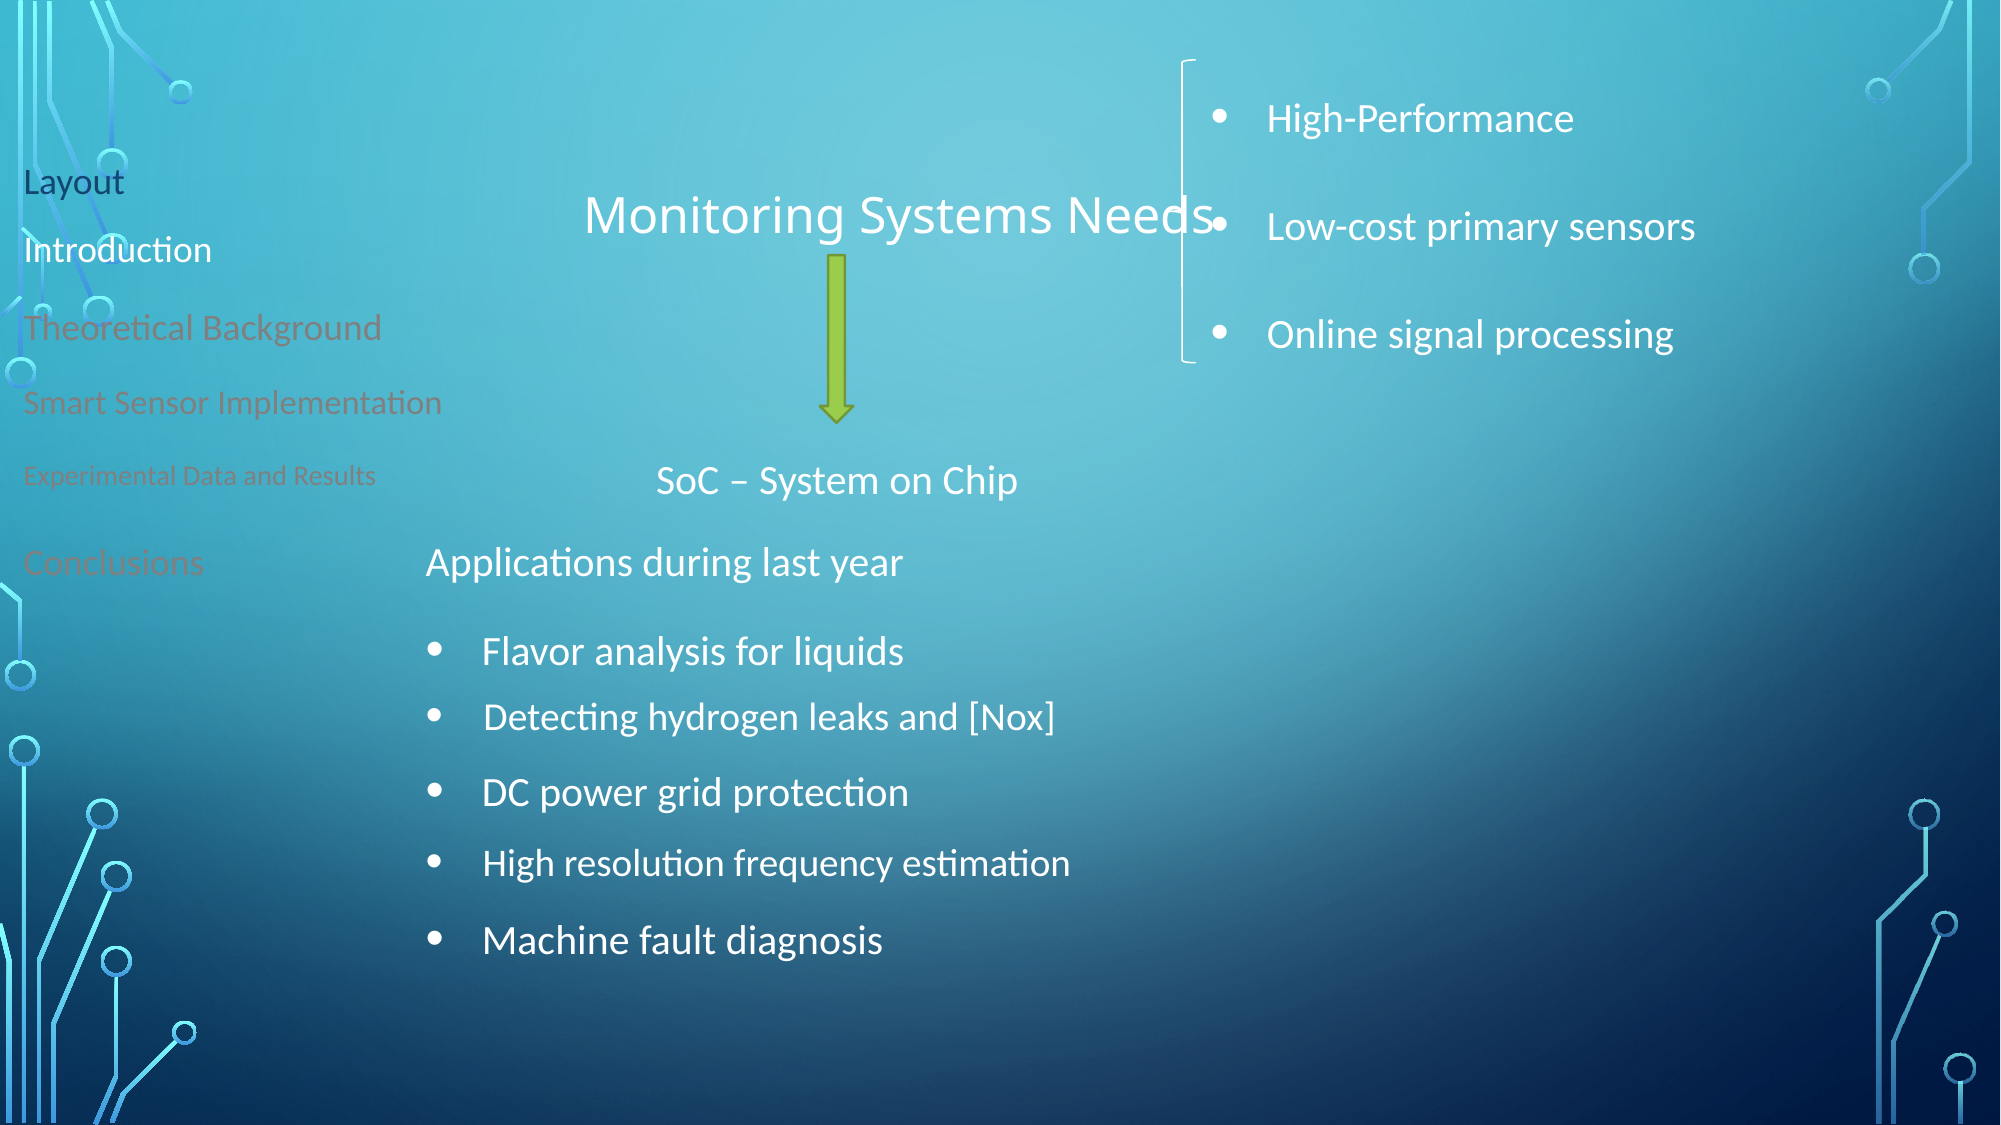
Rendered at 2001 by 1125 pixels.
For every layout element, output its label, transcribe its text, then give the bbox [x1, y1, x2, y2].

text_box Low-cost primary sensors [1195, 181, 1802, 260]
text_box Machine fault diagnosis [410, 895, 1095, 974]
text_box Introduction [8, 219, 459, 286]
text_box [818, 253, 855, 424]
text_box Experimental Data and Results [8, 442, 459, 521]
text_box Layout [8, 140, 615, 219]
text_box Conclusions [8, 521, 459, 600]
text_box Smart Sensor Implementation [8, 364, 459, 442]
text_box Online signal processing [1195, 289, 1802, 368]
list Monitoring Systems Needs [568, 16, 1766, 398]
text_box Applications during last year [410, 517, 1017, 596]
text_box High-Performance [1195, 72, 1802, 152]
text_box Detecting hydrogen leaks and [Nox] [410, 673, 1095, 747]
text_box SoC – System on Chip [534, 435, 1141, 514]
text_box High resolution frequency estimation [410, 819, 1095, 895]
text_box [1167, 59, 1196, 364]
text_box Flavor analysis for liquids [410, 605, 1017, 673]
text_box Theoretical Background [8, 286, 459, 364]
text_box DC power grid protection [410, 747, 1095, 819]
